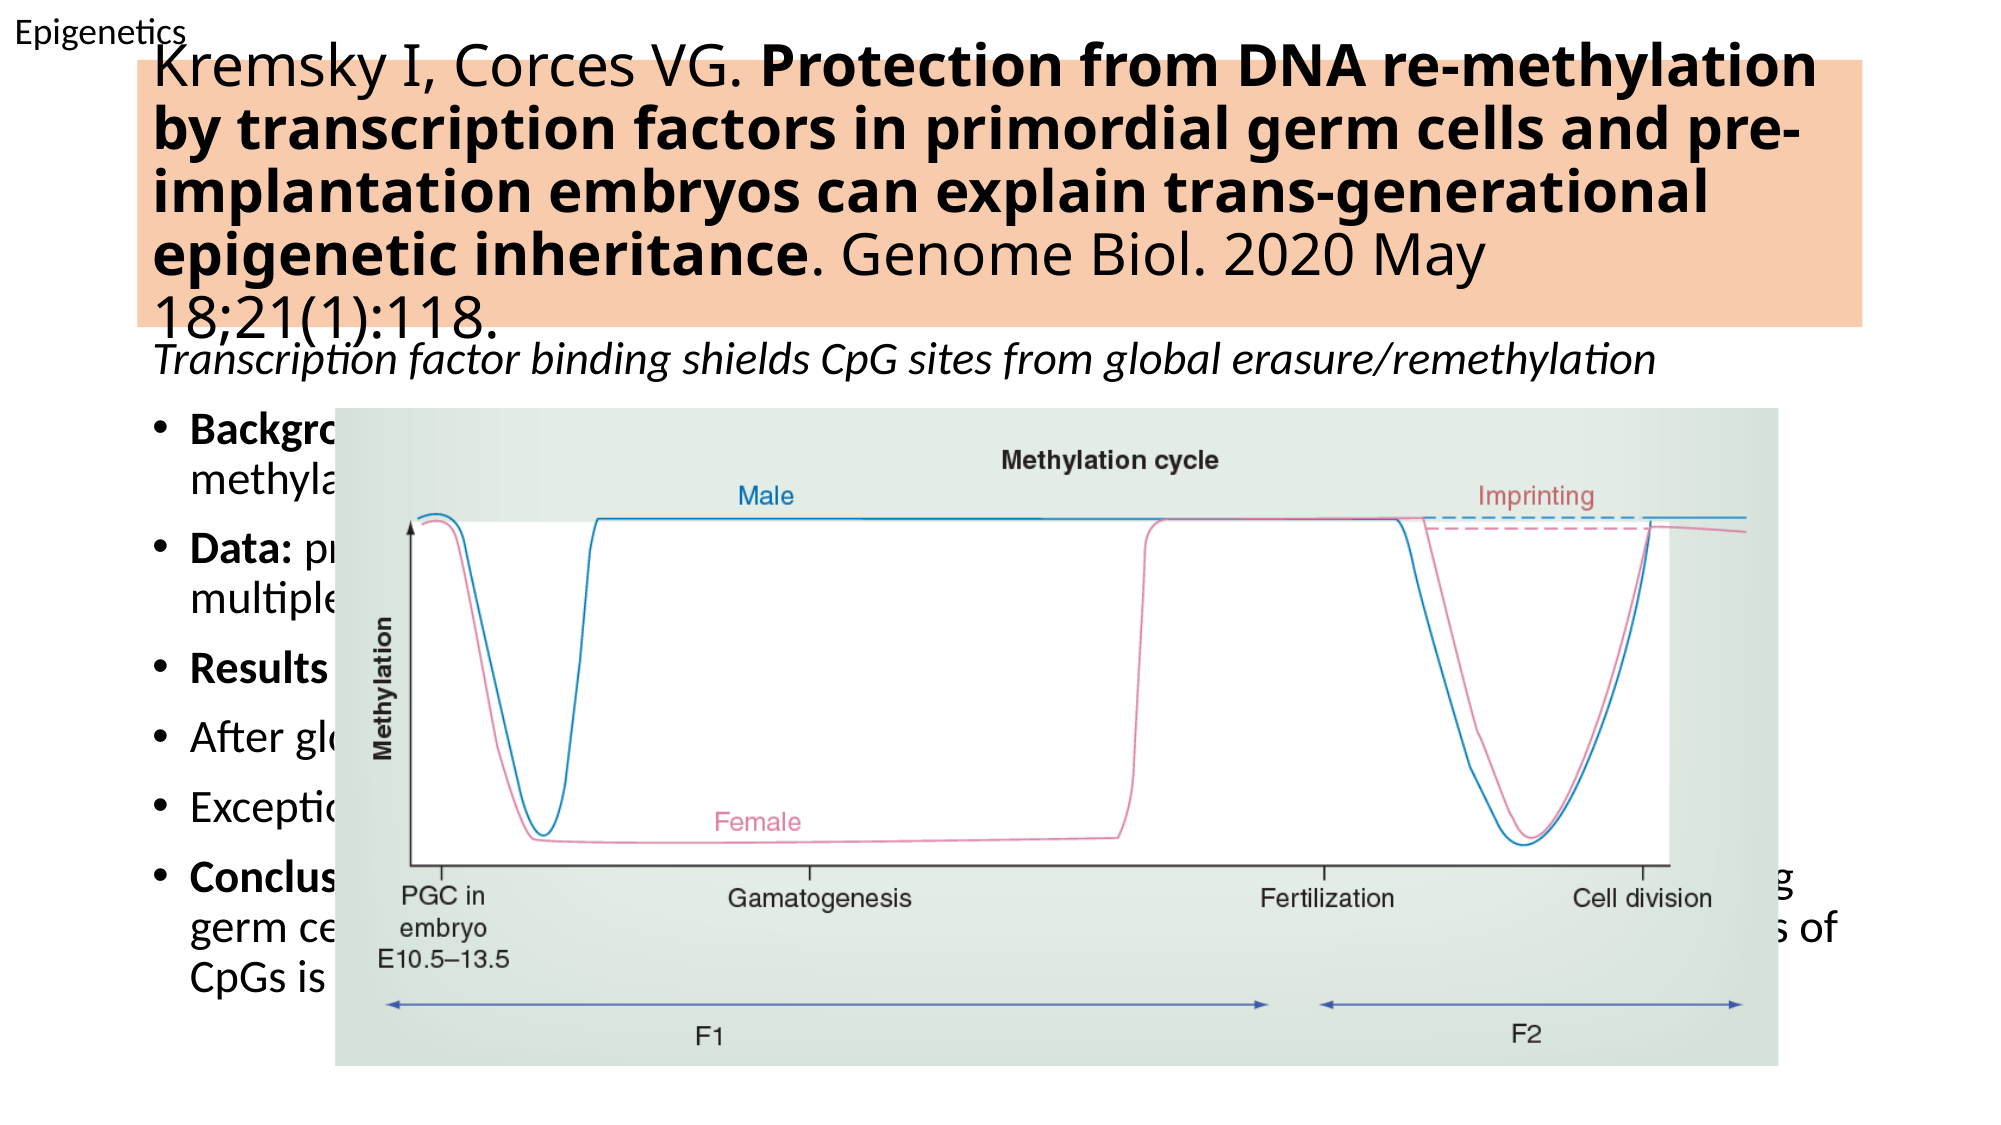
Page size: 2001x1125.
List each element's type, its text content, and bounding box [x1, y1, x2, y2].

list Transcription factor binding shields CpG sites from global erasure/remethylation Background: Most DNA methylation is erased in primordial germ cells making DNA methylation an unlikely mechanism for trans-generational epigenetic inheritance Data: previously published BS-seq, DNase-seq, ATAC-seq, and RNA-seq profiles from multiple stages of primordial germ cell and pre-implantation development Results After global erasure, most DNAm is restored (78% of CpG sites) Exceptions: sites bound by transcription factors Conclusion: “transcription factors can act as carriers of epigenetic information during germ cell and pre-implantation development by ensuring that the methylation status of CpGs is maintained” [137, 327, 1863, 1014]
title Kremsky I, Corces VG. Protection from DNA re-methylation by transcription factors in primordial germ cells and pre-implantation embryos can explain trans-generational epigenetic inheritance. Genome Biol. 2020 May 18;21(1):118. [137, 59, 1863, 327]
picture [334, 408, 1779, 1066]
text_box Epigenetics [0, 0, 450, 60]
